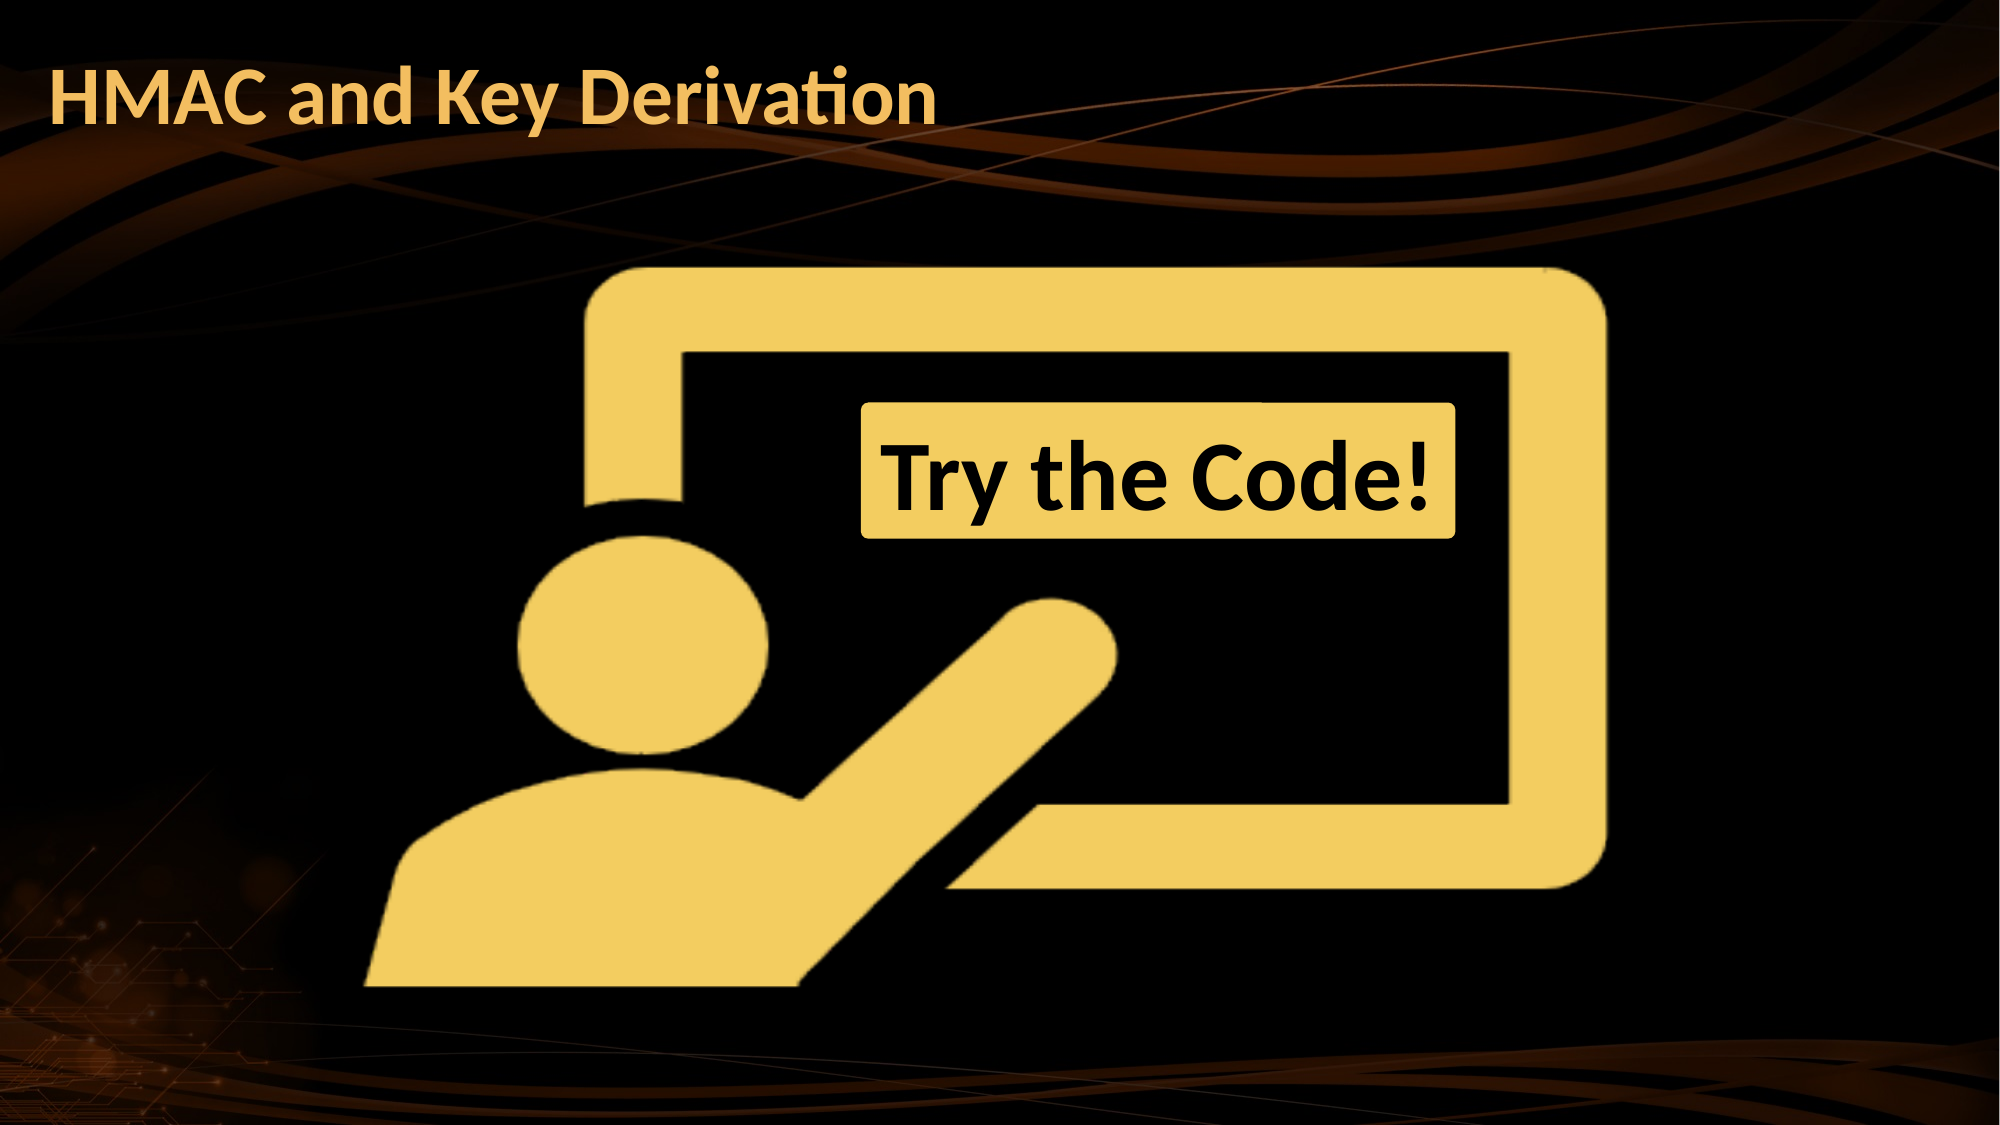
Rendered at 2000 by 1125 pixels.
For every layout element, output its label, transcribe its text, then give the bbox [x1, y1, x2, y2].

picture [0, 0, 2000, 1125]
title HMAC and Key Derivation [30, 6, 1602, 189]
